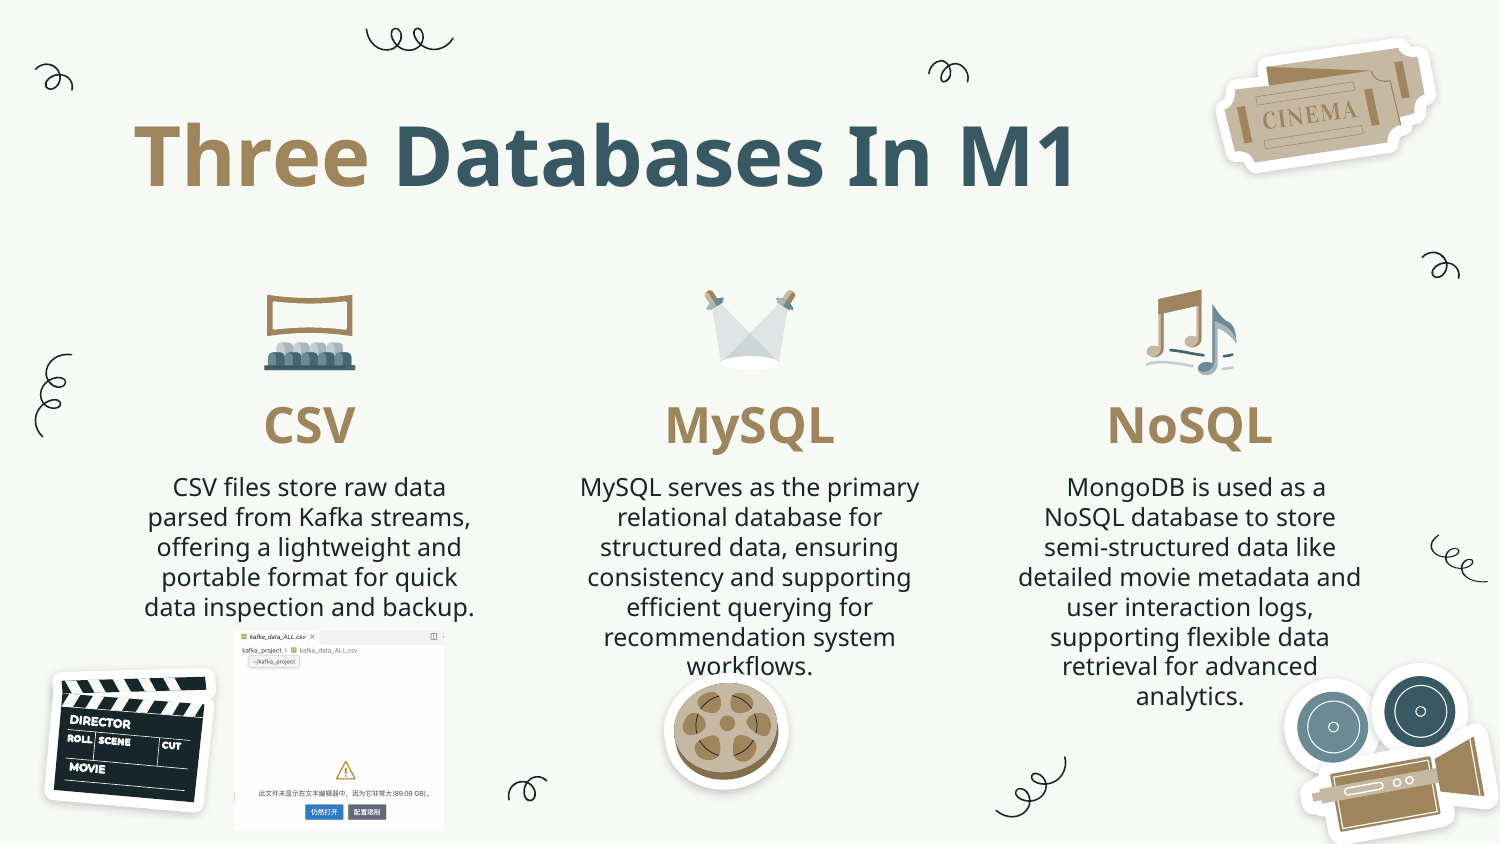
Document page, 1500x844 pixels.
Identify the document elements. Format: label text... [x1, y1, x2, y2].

subtitle MongoDB is used as a NoSQL database to store semi-structured data like detailed movie metadata and user interaction logs, supporting flexible data retrieval for advanced analytics. [998, 469, 1382, 569]
subtitle CSV [118, 386, 502, 456]
subtitle MySQL serves as the primary relational database for structured data, ensuring consistency and supporting efficient querying for recommendation system workflows. [558, 469, 942, 569]
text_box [669, 682, 784, 780]
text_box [264, 294, 356, 371]
subtitle NoSQL [998, 386, 1382, 469]
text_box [1294, 678, 1481, 827]
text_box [1220, 43, 1431, 168]
subtitle MySQL [558, 386, 942, 469]
title Three Databases In M1 [118, 72, 1215, 167]
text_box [703, 290, 797, 371]
subtitle CSV files store raw data parsed from Kafka streams, offering a lightweight and portable format for quick data inspection and backup. [118, 456, 502, 569]
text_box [1144, 289, 1237, 376]
picture [234, 631, 445, 831]
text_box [45, 654, 216, 815]
